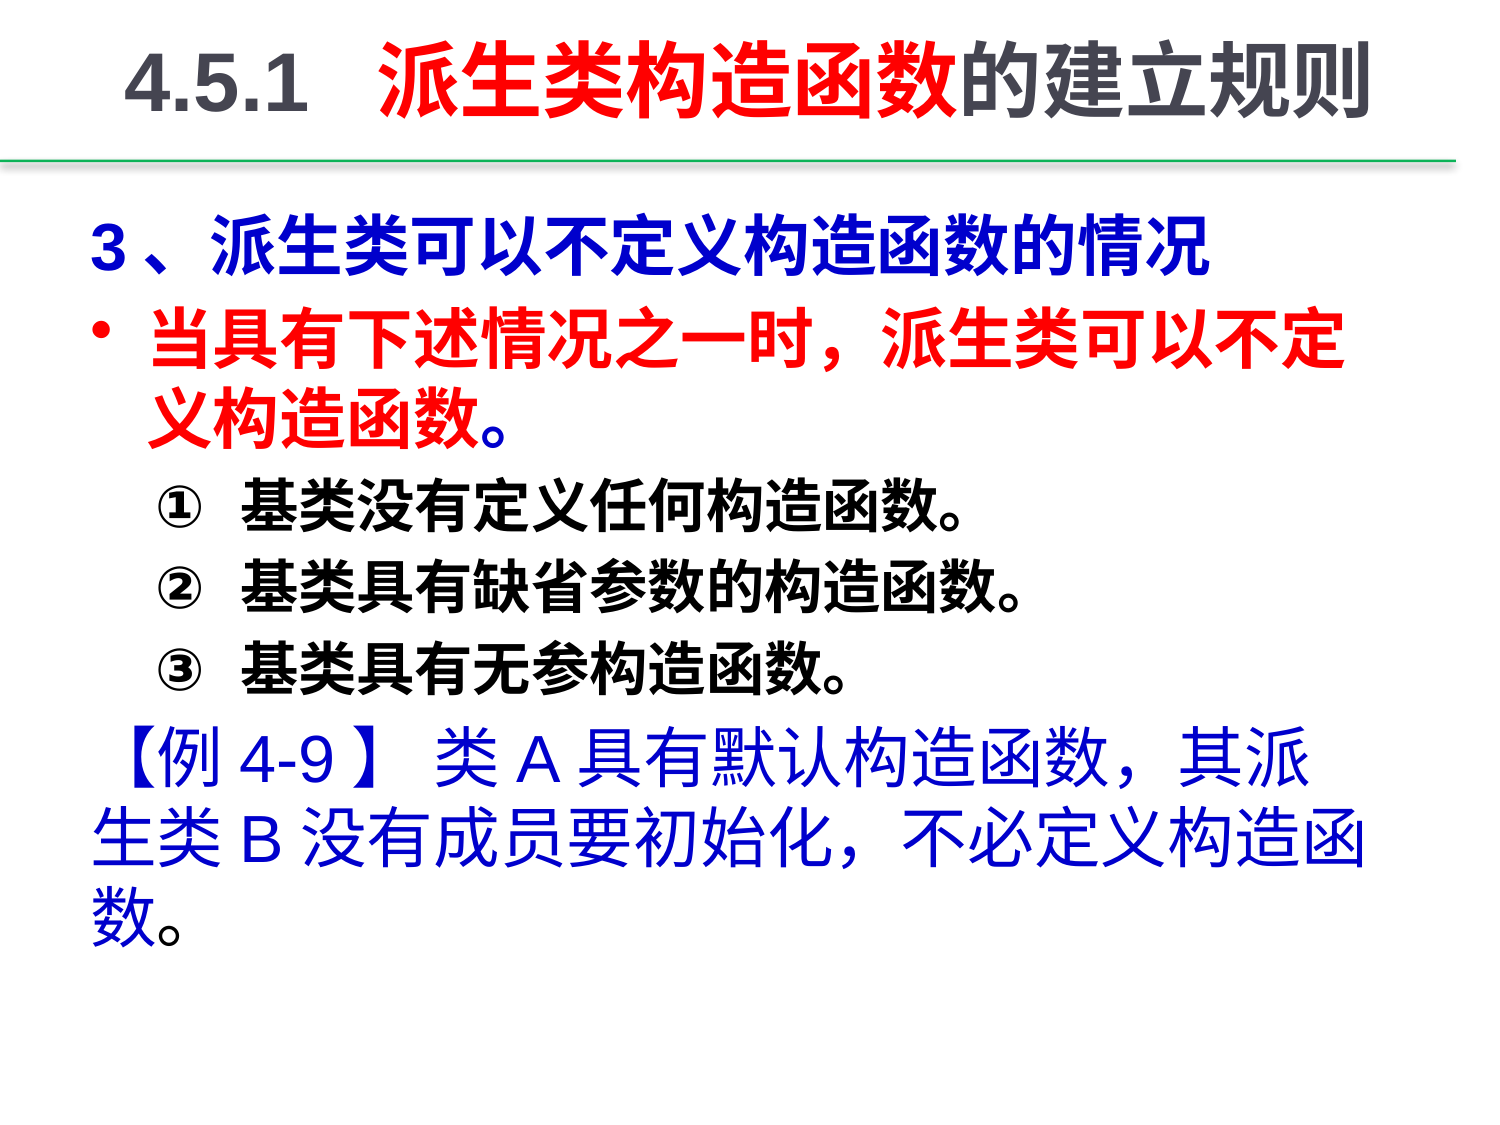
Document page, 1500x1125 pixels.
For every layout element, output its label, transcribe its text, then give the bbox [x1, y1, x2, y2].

list 3、派生类可以不定义构造函数的情况 当具有下述情况之一时，派生类可以不定义构造函数。 基类没有定义任何构造函数。 基类具有缺省参数的构造函数。 基类具有无参构造函数。 【例4-9】 类A具有默认构造函数，其派生类B没有成员要初始化，不必定义构造函数。 [75, 196, 1387, 977]
title 4.5.1 派生类构造函数的建立规则 [75, 12, 1425, 146]
